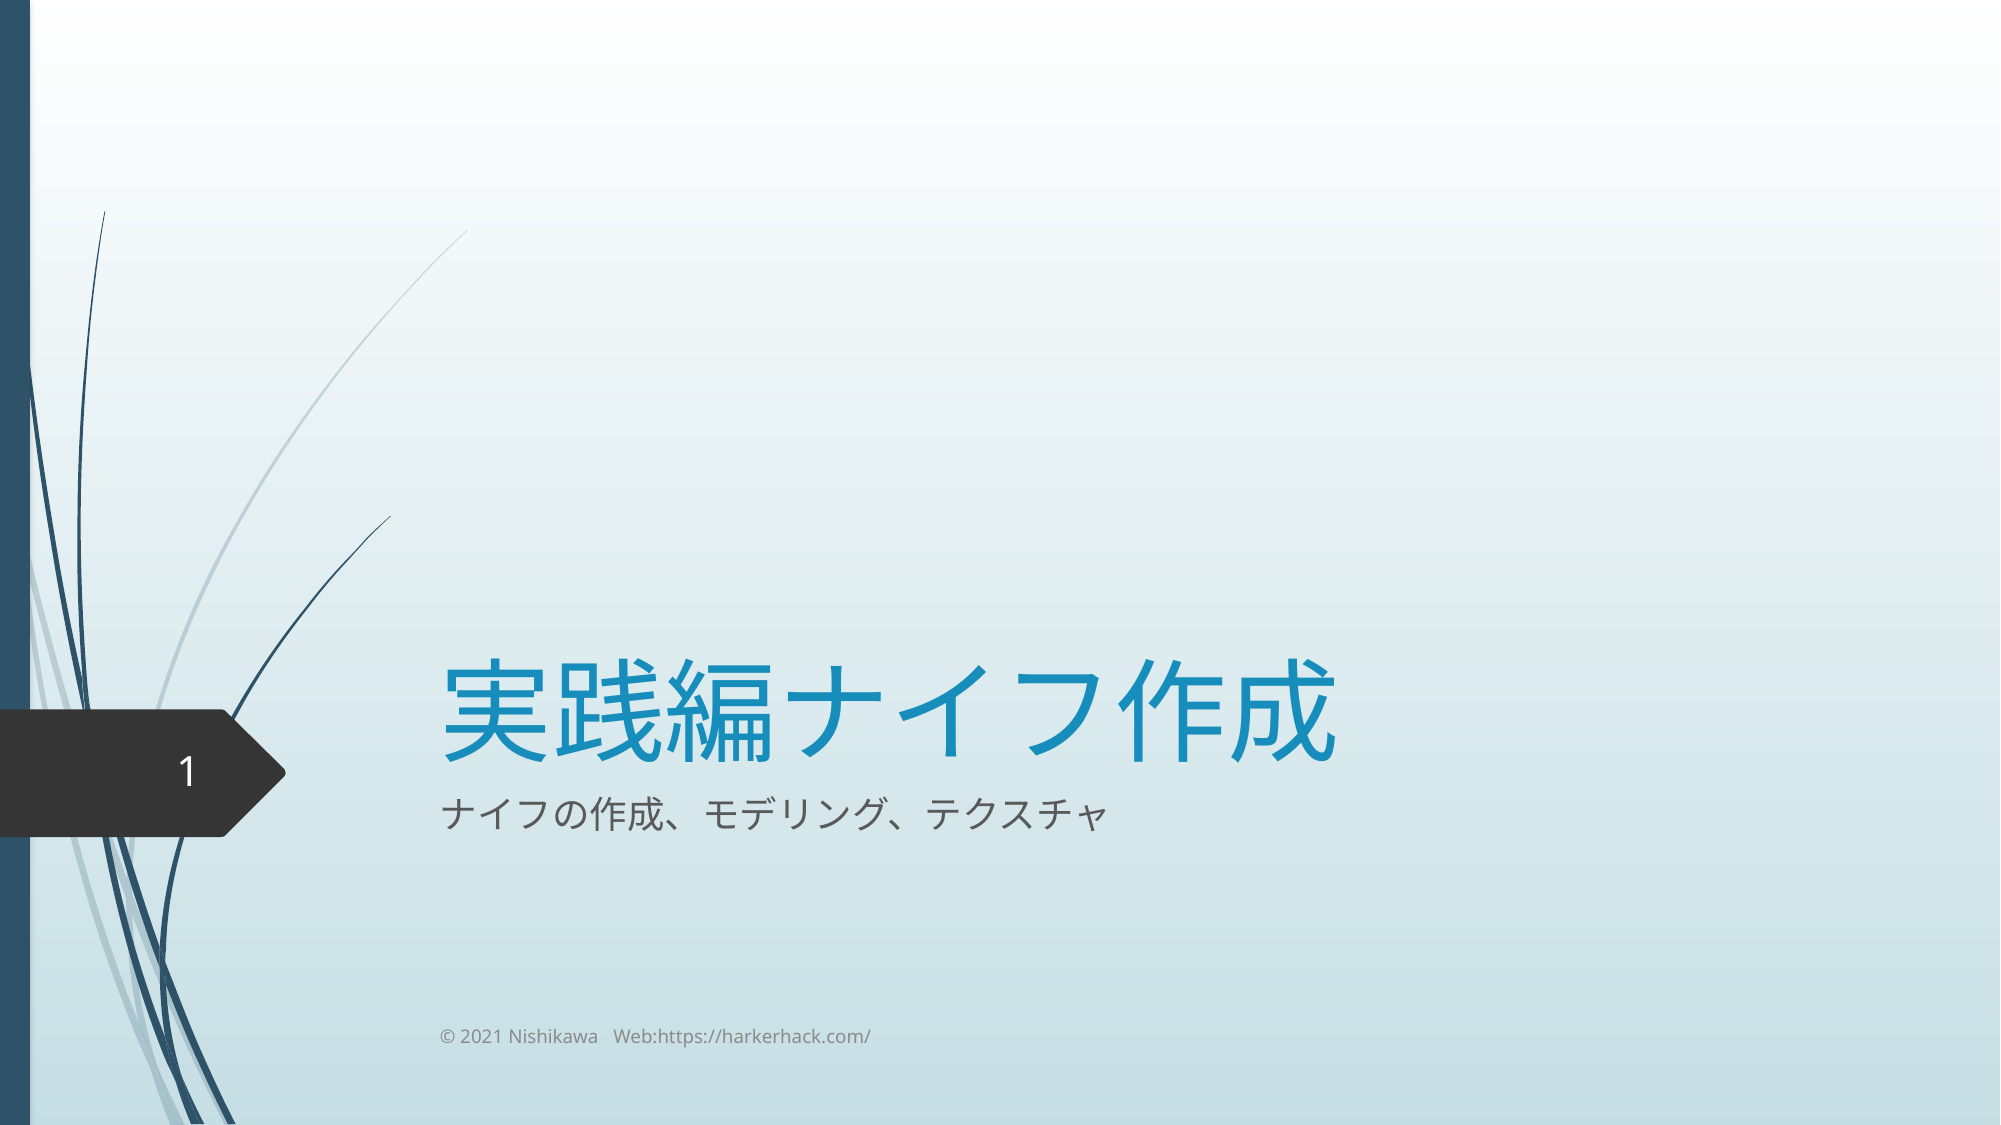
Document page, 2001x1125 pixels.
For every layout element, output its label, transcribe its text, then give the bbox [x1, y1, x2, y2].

slide_number 1 [87, 743, 216, 803]
title 実践編ナイフ作成 [424, 412, 1888, 783]
footer © 2021 Nishikawa Web:https://harkerhack.com/ [424, 1006, 1675, 1067]
subtitle ナイフの作成、モデリング、テクスチャ [424, 783, 1888, 969]
